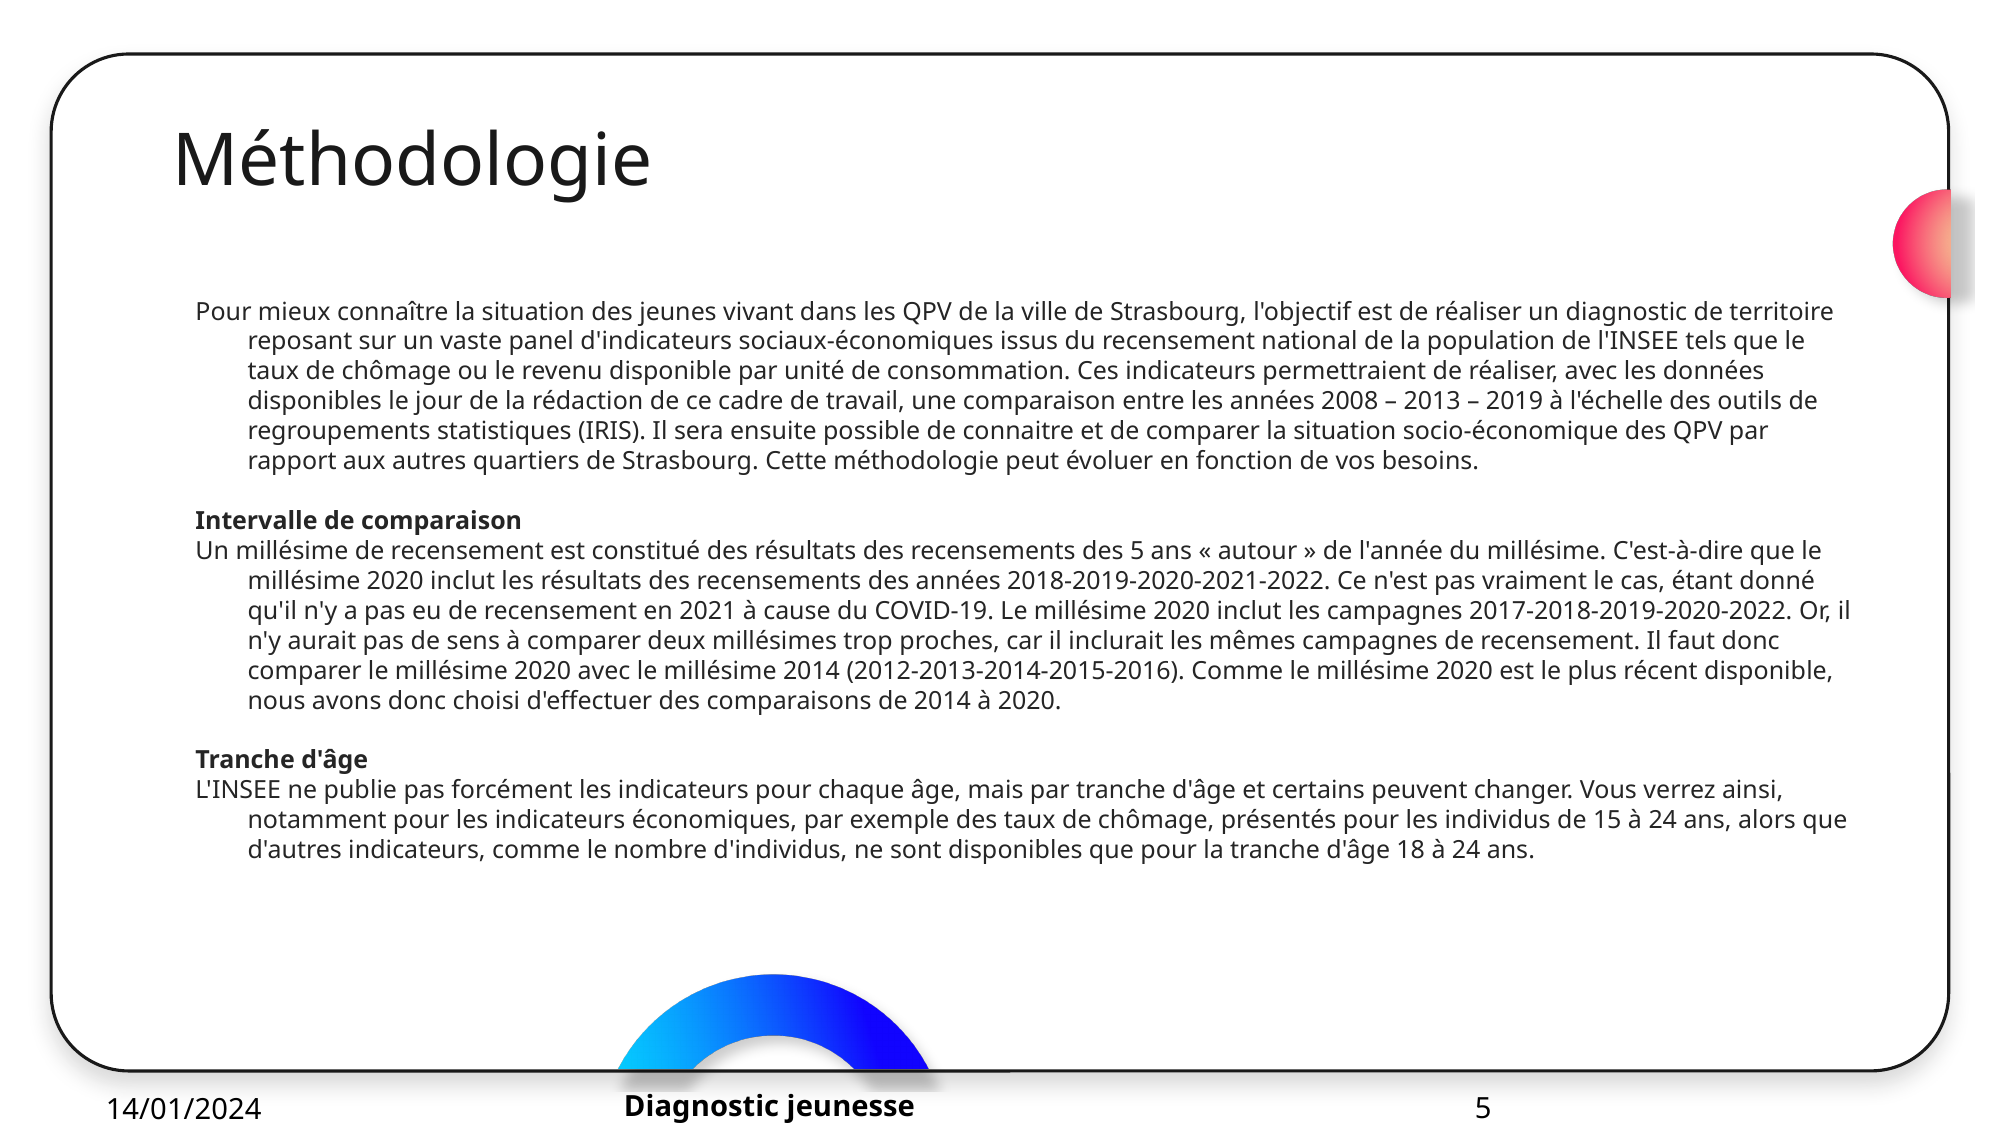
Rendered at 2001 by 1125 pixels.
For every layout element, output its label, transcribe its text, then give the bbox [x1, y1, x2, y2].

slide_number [91, 1083, 519, 1115]
picture [603, 961, 939, 1069]
picture [1881, 179, 1951, 308]
title Méthodologie [157, 97, 1843, 223]
footer Diagnostic jeunesse [609, 1080, 1391, 1115]
slide_number 5 [1460, 1081, 1904, 1117]
subtitle Pour mieux connaître la situation des jeunes vivant dans les QPV de la ville de Strasbourg, l'objectif est de réaliser un diagnostic de territoire reposant sur un vaste panel d'indicateurs sociaux-économiques issus du recensement national de la population de l'INSEE tels que le taux de chômage ou le revenu disponible par unité de consommation. Ces indicateurs permettraient de réaliser, avec les données disponibles le jour de la rédaction de ce cadre de travail, une comparaison entre les années 2008 – 2013 – 2019 à l'échelle des outils de regroupements statistiques (IRIS). Il sera ensuite possible de connaitre et de comparer la situation socio-économique des QPV par rapport aux autres quartiers de Strasbourg. Cette méthodologie peut évoluer en fonction de vos besoins. Intervalle de comparaison Un millésime de recensement est constitué des résultats des recensements des 5 ans « autour » de l'année du millésime. C'est-à-dire que le millésime 2020 inclut les résultats des recensements des années 2018-2019-2020-2021-2022. Ce n'est pas vraiment le cas, étant donné qu'il n'y a pas eu de recensement en 2021 à cause du COVID-19. Le millésime 2020 inclut les campagnes 2017-2018-2019-2020-2022. Or, il n'y aurait pas de sens à comparer deux millésimes trop proches, car il inclurait les mêmes campagnes de recensement. Il faut donc comparer le millésime 2020 avec le millésime 2014 (2012-2013-2014-2015-2016). Comme le millésime 2020 est le plus récent disponible, nous avons donc choisi d'effectuer des comparaisons de 2014 à 2020. Tranche d'âge L'INSEE ne publie pas forcément les indicateurs pour chaque âge, mais par tranche d'âge et certains peuvent changer. Vous verrez ainsi, notamment pour les indicateurs économiques, par exemple des taux de chômage, présentés pour les individus de 15 à 24 ans, alors que d'autres indicateurs, comme le nombre d'individus, ne sont disponibles que pour la tranche d'âge 18 à 24 ans. [157, 279, 1875, 935]
